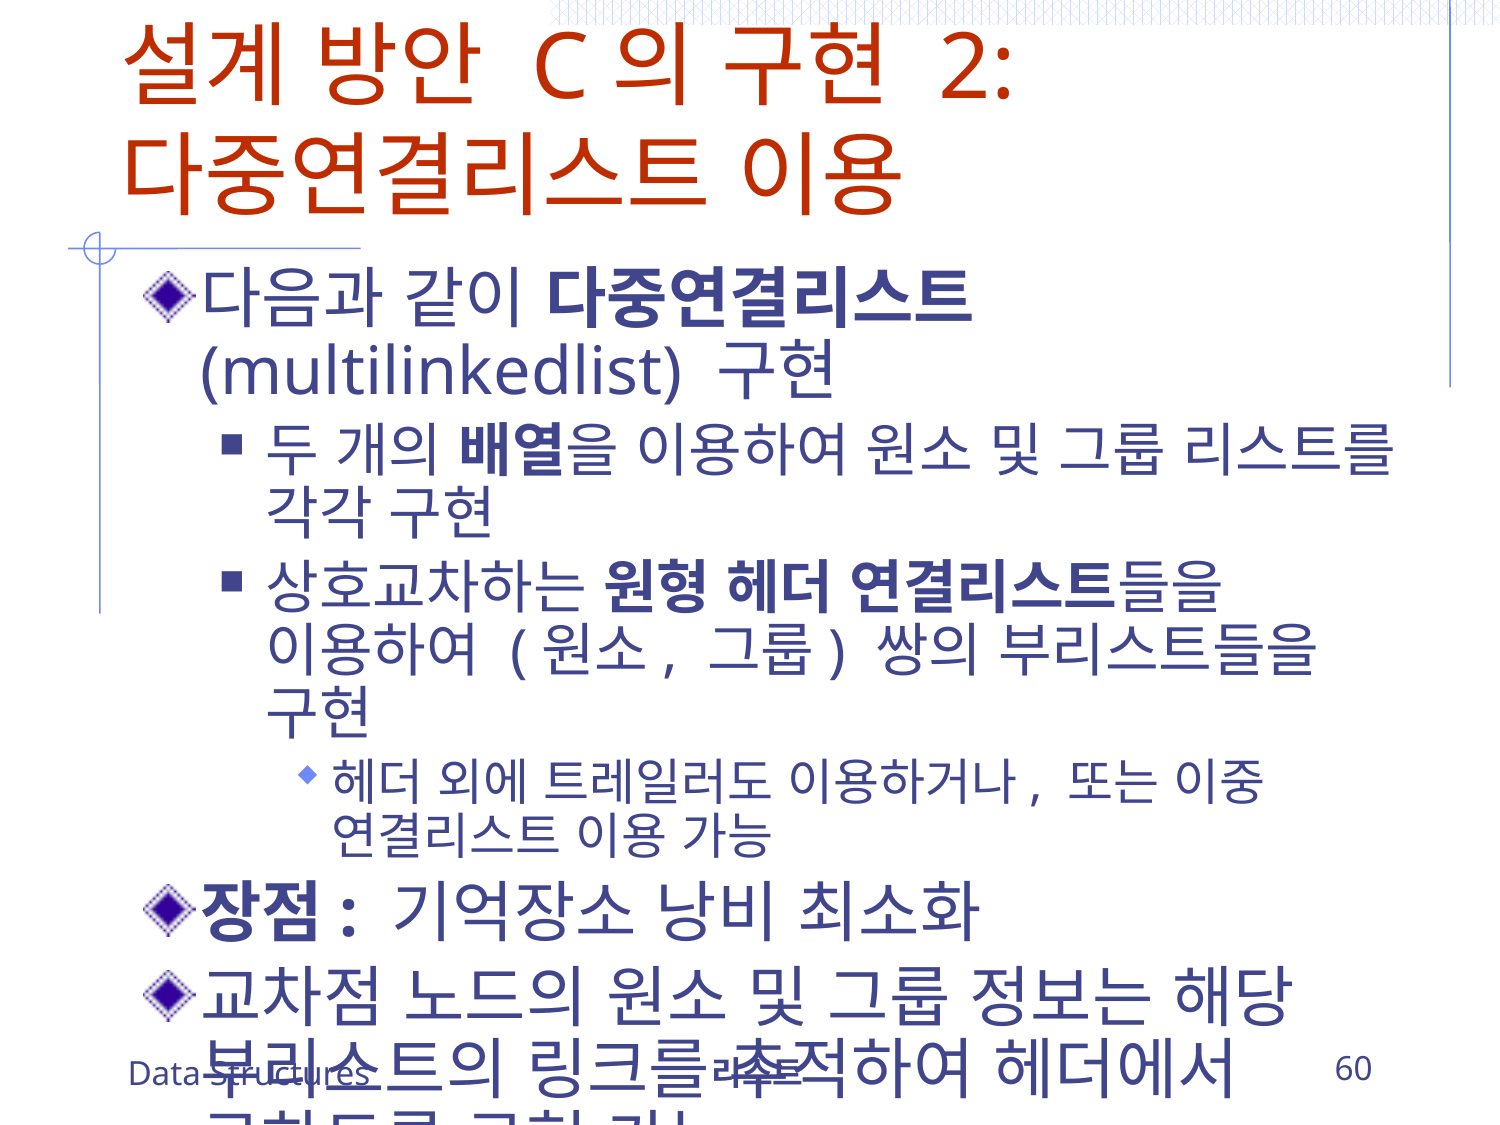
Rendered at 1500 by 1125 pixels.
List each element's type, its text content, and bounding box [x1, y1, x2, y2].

list 다음과 같이 다중연결리스트(multilinkedlist) 구현 두 개의 배열을 이용하여 원소 및 그룹 리스트를 각각 구현 상호교차하는 원형 헤더 연결리스트들을 이용하여 (원소, 그룹) 쌍의 부리스트들을 구현 헤더 외에 트레일러도 이용하거나, 또는 이중 연결리스트 이용 가능 장점: 기억장소 낭비 최소화 교차점 노드의 원소 및 그룹 정보는 해당 부리스트의 링크를 추적하여 헤더에서 구하도록 구현 가능 또는, 각 교차점 노드에 원소 및 그룹 헤더로 직행하는 포인터들을 추가 [128, 257, 1417, 973]
picture [143, 970, 196, 1022]
footer 리스트 [527, 1024, 988, 1101]
picture [143, 271, 196, 323]
slide_number Data Structures [112, 1024, 516, 1101]
title 설계 방안 C의 구현 2: 다중연결리스트 이용 [105, 46, 1381, 235]
slide_number 60 [1074, 1024, 1388, 1101]
picture [143, 884, 196, 937]
